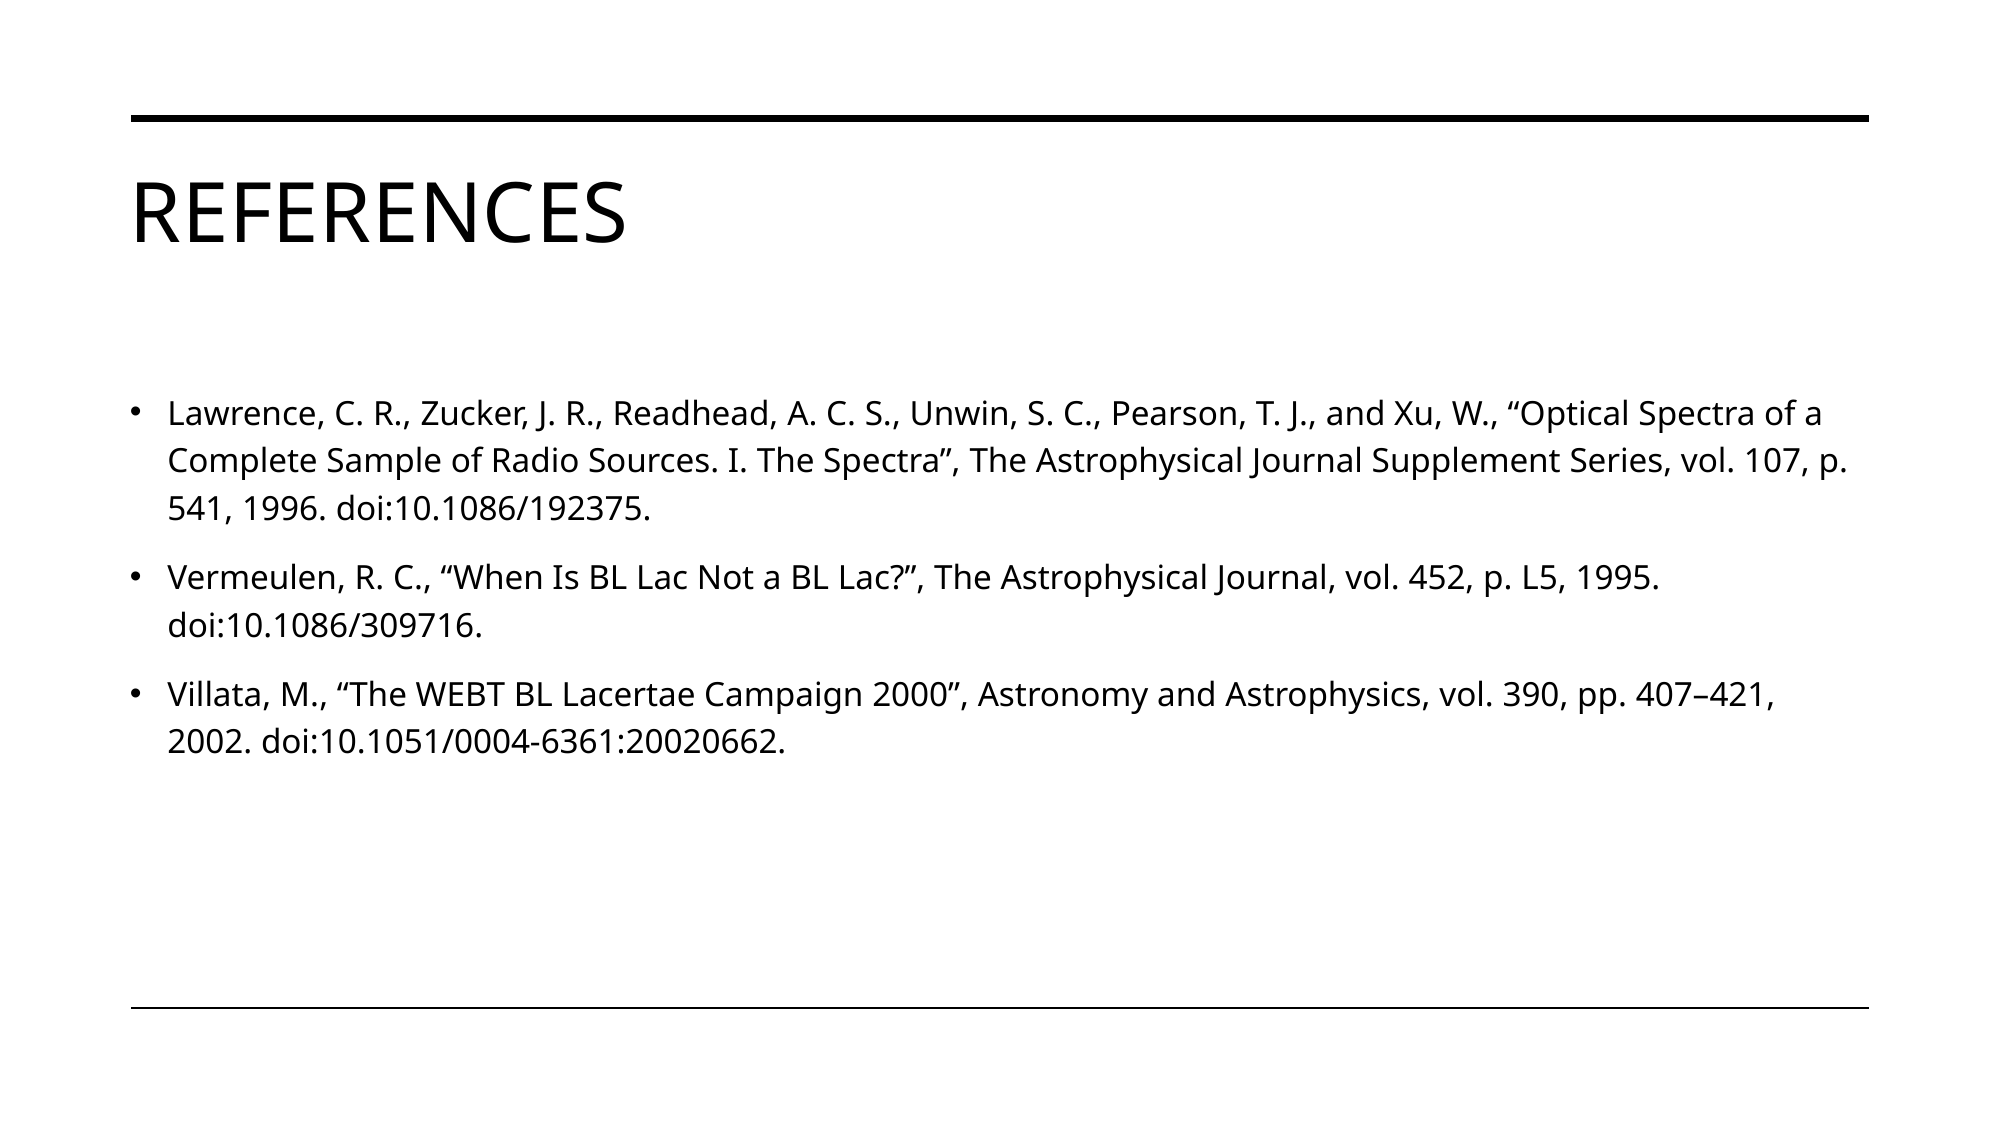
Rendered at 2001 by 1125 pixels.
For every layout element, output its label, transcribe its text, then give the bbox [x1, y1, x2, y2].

title References [114, 151, 1869, 376]
list Lawrence, C. R., Zucker, J. R., Readhead, A. C. S., Unwin, S. C., Pearson, T. J., and Xu, W., “Optical Spectra of a Complete Sample of Radio Sources. I. The Spectra”, The Astrophysical Journal Supplement Series, vol. 107, p. 541, 1996. doi:10.1086/192375. Vermeulen, R. C., “When Is BL Lac Not a BL Lac?”, The Astrophysical Journal, vol. 452, p. L5, 1995. doi:10.1086/309716. Villata, M., “The WEBT BL Lacertae Campaign 2000”, Astronomy and Astrophysics, vol. 390, pp. 407–421, 2002. doi:10.1051/0004-6361:20020662. [114, 376, 1869, 973]
